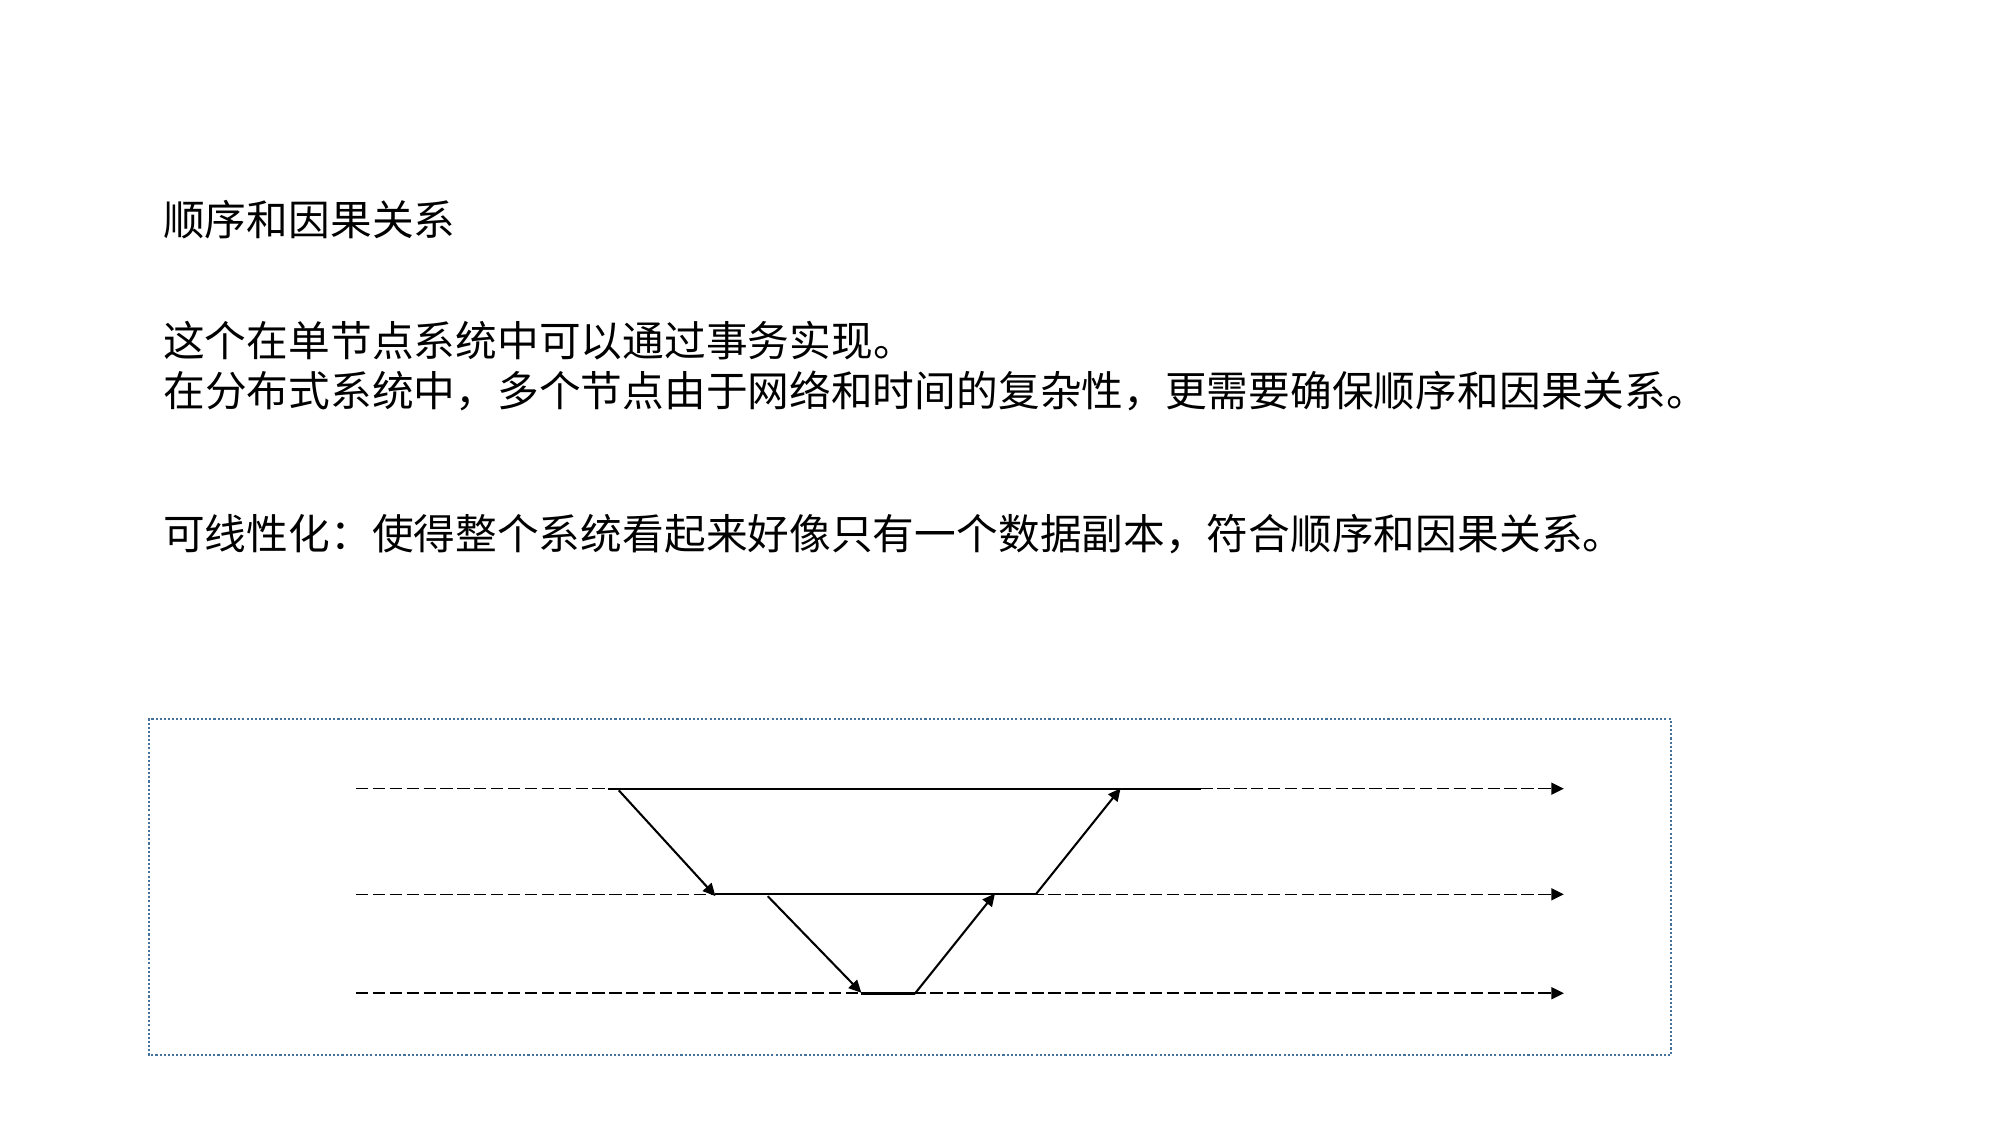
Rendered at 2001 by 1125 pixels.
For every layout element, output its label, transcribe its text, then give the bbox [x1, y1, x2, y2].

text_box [618, 790, 716, 897]
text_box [767, 896, 862, 993]
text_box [1035, 788, 1121, 895]
text_box 顺序和因果关系 [148, 186, 1842, 252]
text_box [148, 718, 1672, 1056]
text_box 这个在单节点系统中可以通过事务实现。 在分布式系统中，多个节点由于网络和时间的复杂性，更需要确保顺序和因果关系。 [148, 307, 1842, 422]
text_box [914, 893, 995, 994]
text_box 可线性化：使得整个系统看起来好像只有一个数据副本，符合顺序和因果关系。 [148, 500, 1842, 566]
